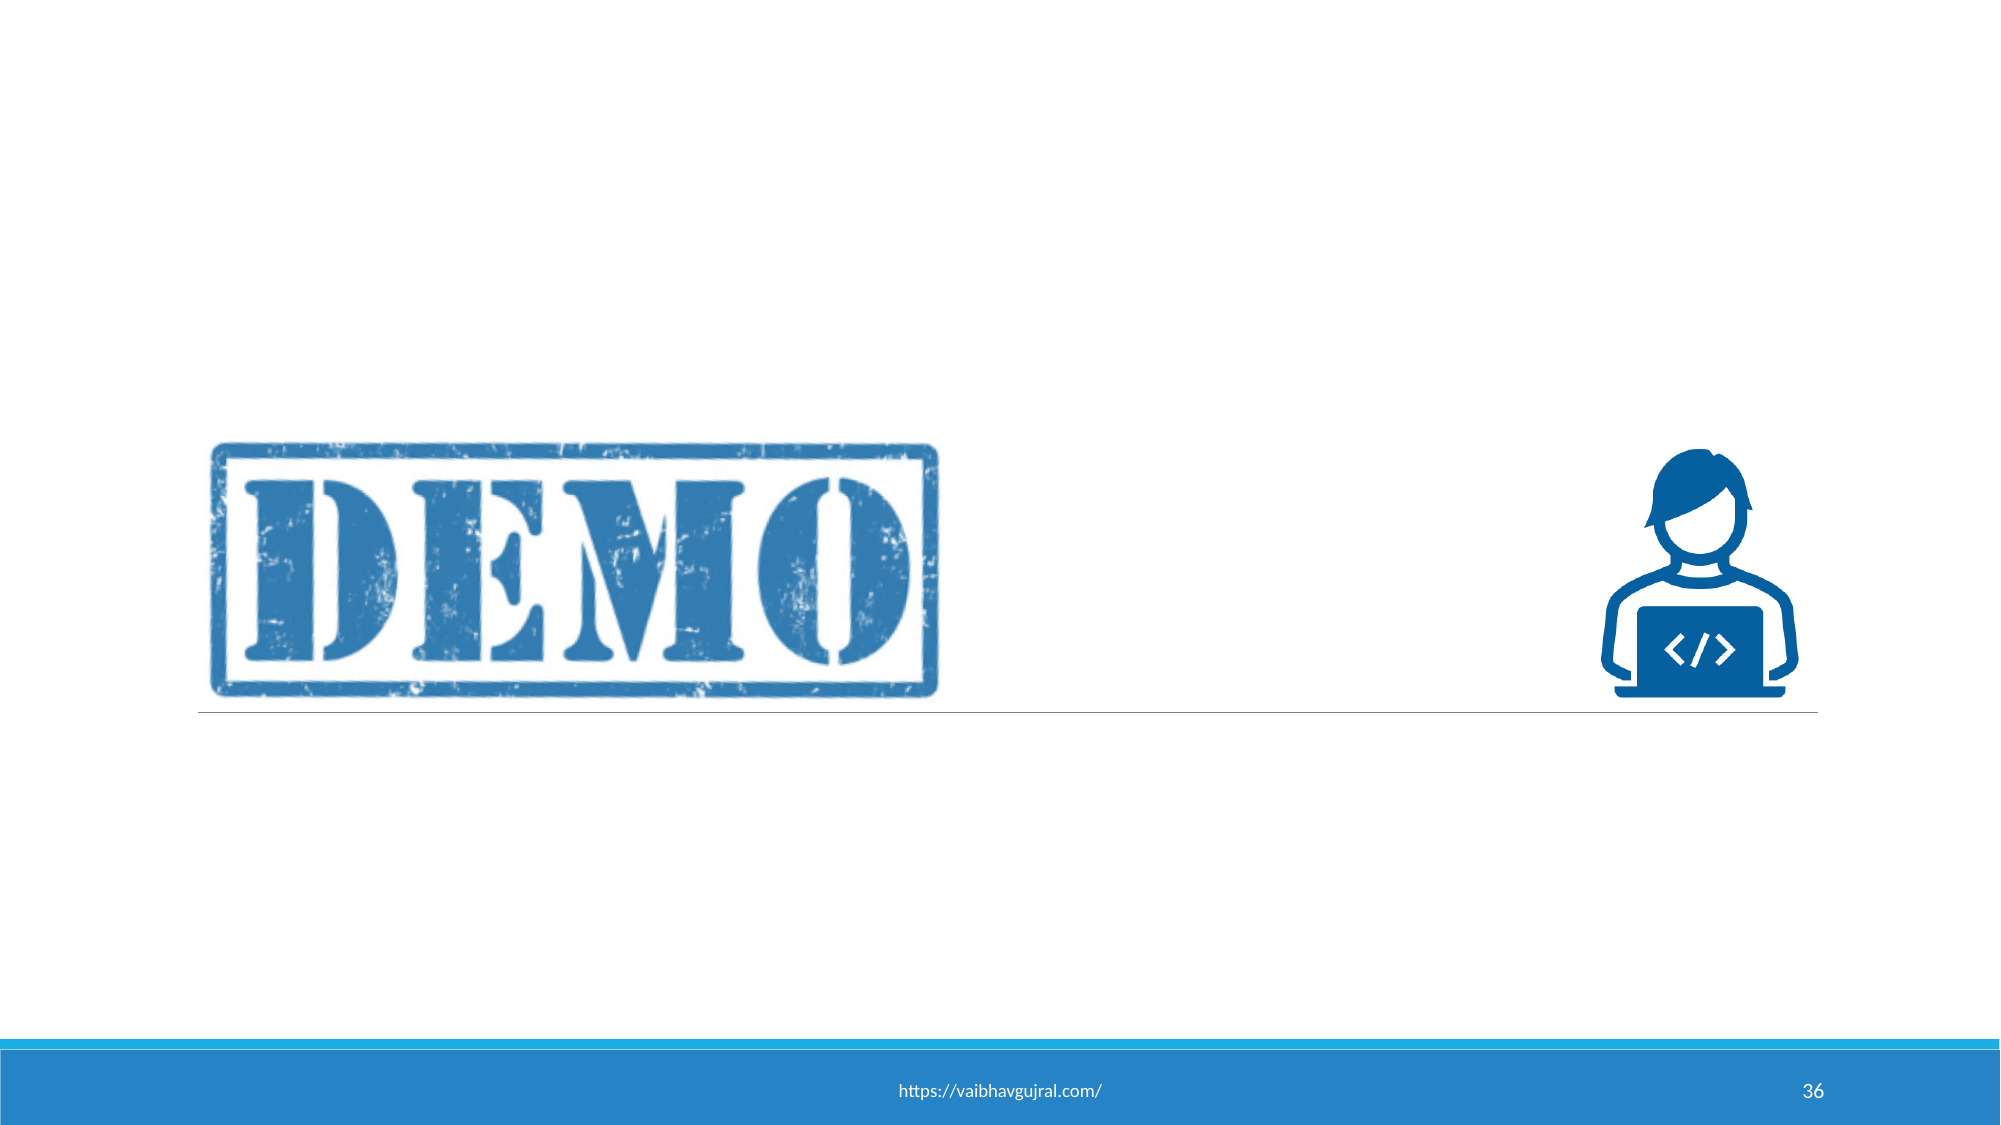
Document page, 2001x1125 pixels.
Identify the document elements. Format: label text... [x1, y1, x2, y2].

picture [204, 437, 945, 703]
footer https://vaibhavgujral.com/ [604, 1059, 1396, 1120]
slide_number 36 [1624, 1059, 1840, 1120]
picture [1558, 422, 1840, 703]
